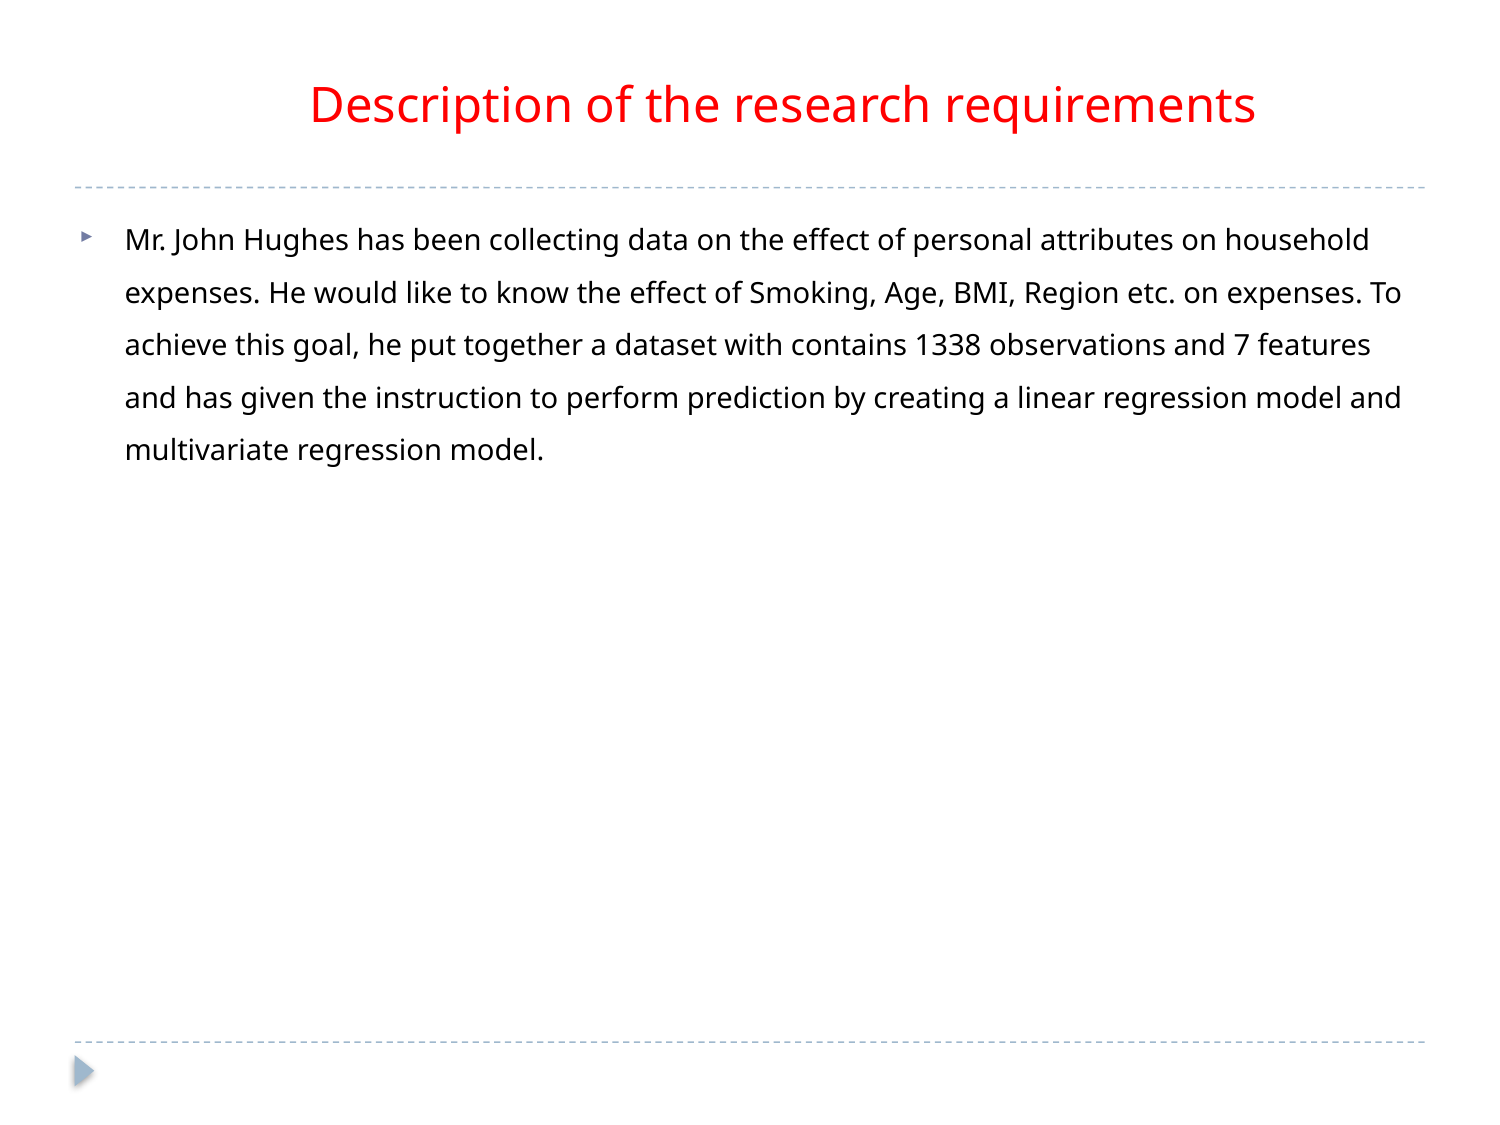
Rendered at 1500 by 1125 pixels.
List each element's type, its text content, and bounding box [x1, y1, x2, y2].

list Mr. John Hughes has been collecting data on the effect of personal attributes on household expenses. He would like to know the effect of Smoking, Age, BMI, Region etc. on expenses. To achieve this goal, he put together a dataset with contains 1338 observations and 7 features and has given the instruction to perform prediction by creating a linear regression model and multivariate regression model. [64, 196, 1424, 1094]
title Description of the research requirements [108, 66, 1459, 140]
